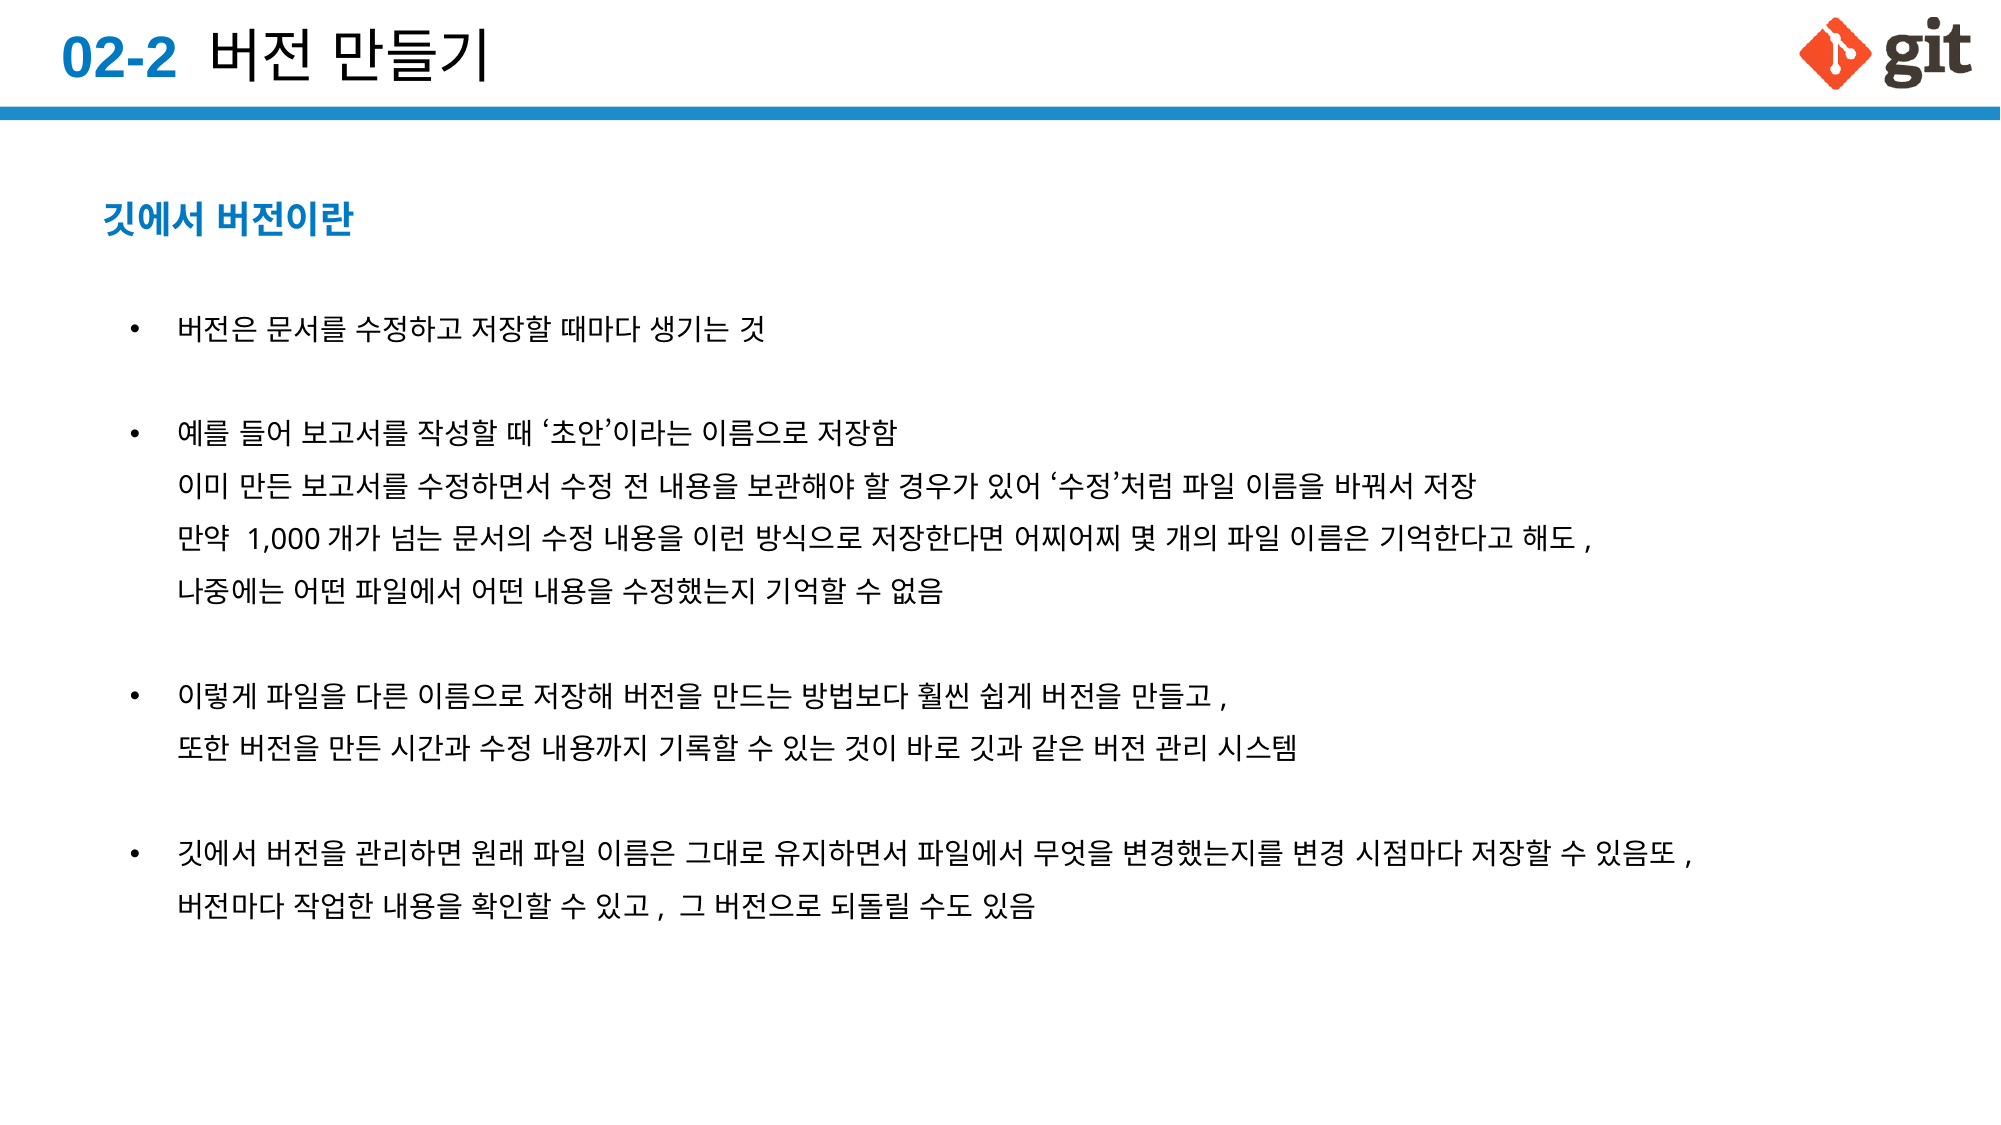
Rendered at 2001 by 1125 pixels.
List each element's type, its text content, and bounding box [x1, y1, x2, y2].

text_box 깃에서 버전이란 [88, 188, 825, 249]
text_box 버전은 문서를 수정하고 저장할 때마다 생기는 것 예를 들어 보고서를 작성할 때 ‘초안’이라는 이름으로 저장함 이미 만든 보고서를 수정하면서 수정 전 내용을 보관해야 할 경우가 있어 ‘수정’처럼 파일 이름을 바꿔서 저장 만약 1,000개가 넘는 문서의 수정 내용을 이런 방식으로 저장한다면 어찌어찌 몇 개의 파일 이름은 기억한다고 해도, 나중에는 어떤 파일에서 어떤 내용을 수정했는지 기억할 수 없음 이렇게 파일을 다른 이름으로 저장해 버전을 만드는 방법보다 훨씬 쉽게 버전을 만들고, 또한 버전을 만든 시간과 수정 내용까지 기록할 수 있는 것이 바로 깃과 같은 버전 관리 시스템 깃에서 버전을 관리하면 원래 파일 이름은 그대로 유지하면서 파일에서 무엇을 변경했는지를 변경 시점마다 저장할 수 있음또, 버전마다 작업한 내용을 확인할 수 있고, 그 버전으로 되돌릴 수도 있음 [115, 286, 1818, 931]
text_box 02-2 버전 만들기 [46, 13, 1772, 104]
picture [1799, 17, 1972, 90]
